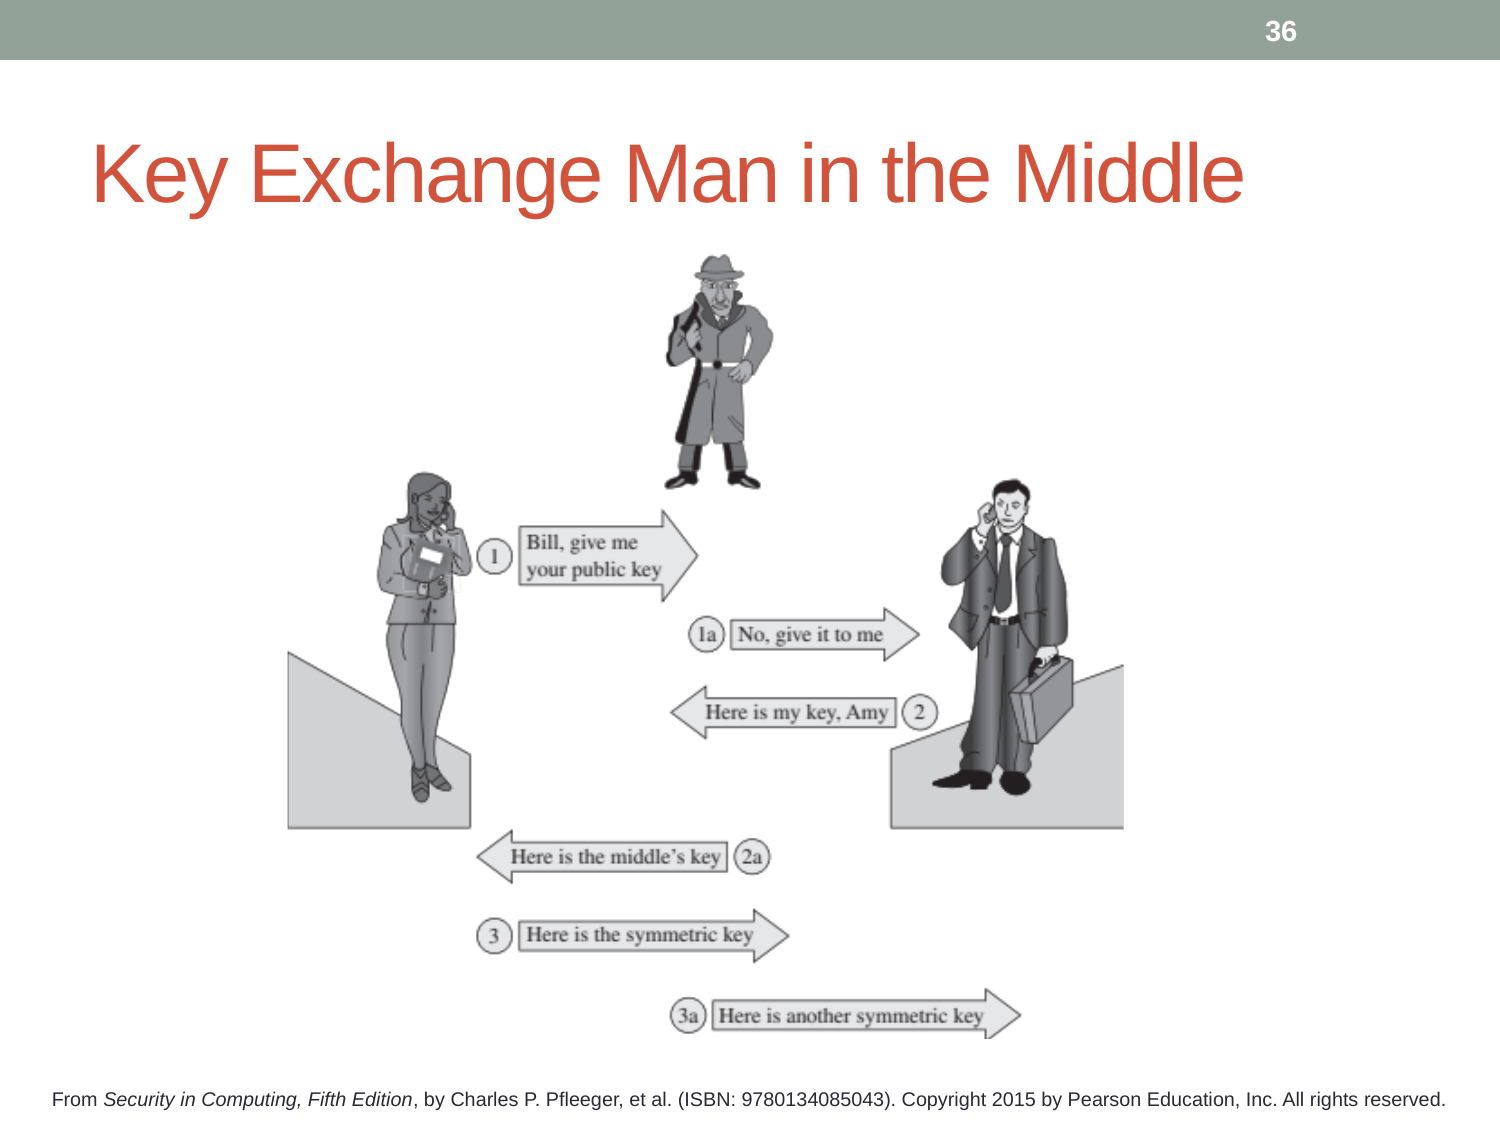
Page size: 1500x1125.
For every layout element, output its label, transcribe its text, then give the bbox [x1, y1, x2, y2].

slide_number 36 [1250, 3, 1425, 57]
footer From Security in Computing, Fifth Edition, by Charles P. Pfleeger, et al. (ISBN: 9780134085043). Copyright 2015 by Pearson Education, Inc. All rights reserved. [0, 1071, 1500, 1125]
title Key Exchange Man in the Middle [75, 87, 1425, 250]
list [287, 254, 1124, 1051]
